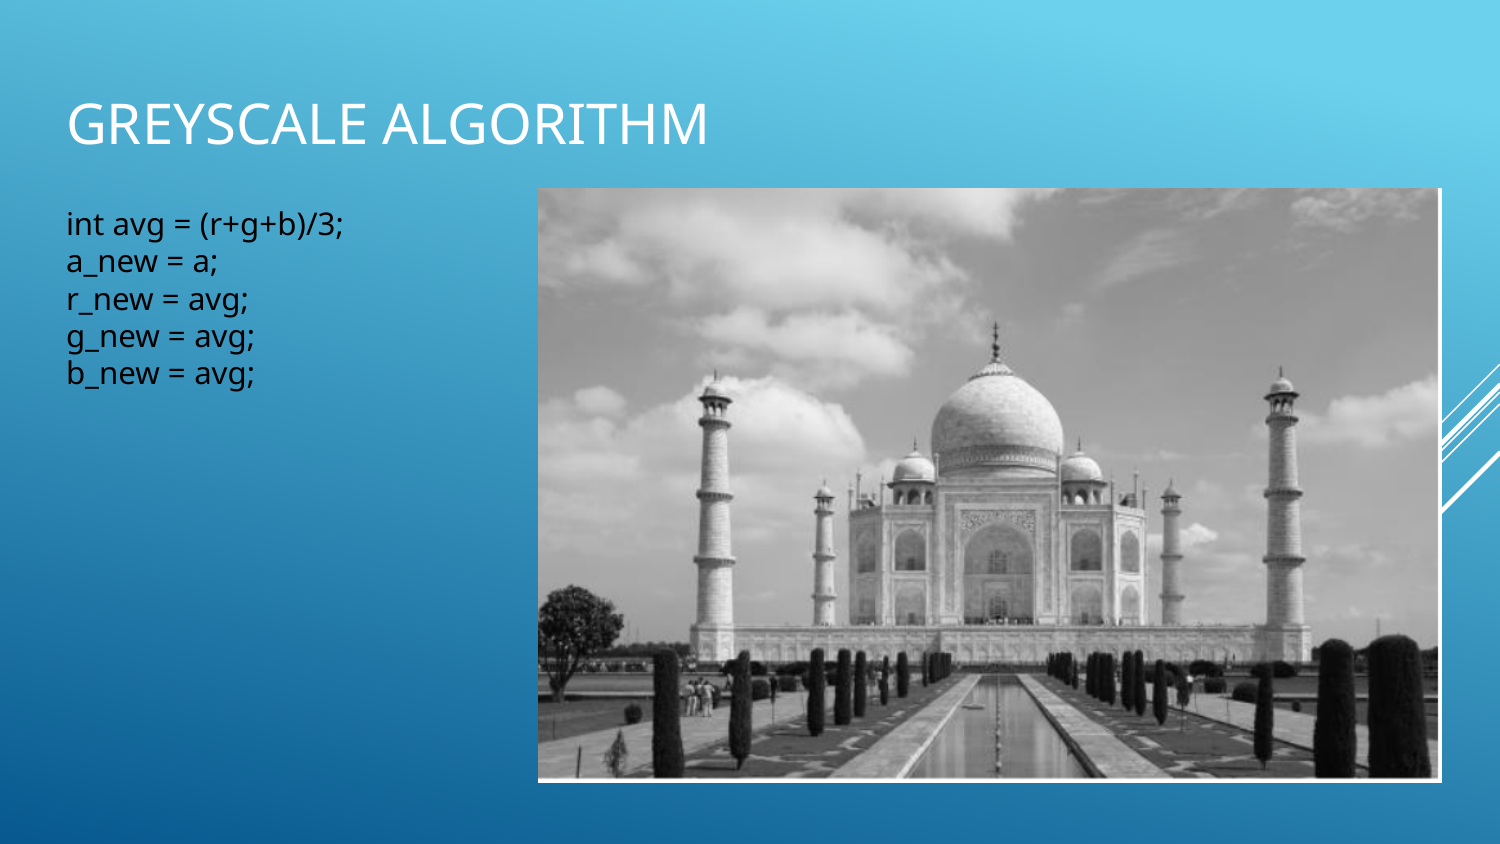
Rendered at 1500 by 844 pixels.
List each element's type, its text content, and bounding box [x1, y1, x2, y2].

picture [538, 188, 1442, 783]
title Greyscale Algorithm [51, 72, 1449, 167]
list int avg = (r+g+b)/3; a_new = a; r_new = avg; g_new = avg; b_new = avg; [1442, 189, 1449, 750]
list int avg = (r+g+b)/3; a_new = a; r_new = avg; g_new = avg; b_new = avg; [51, 189, 538, 750]
